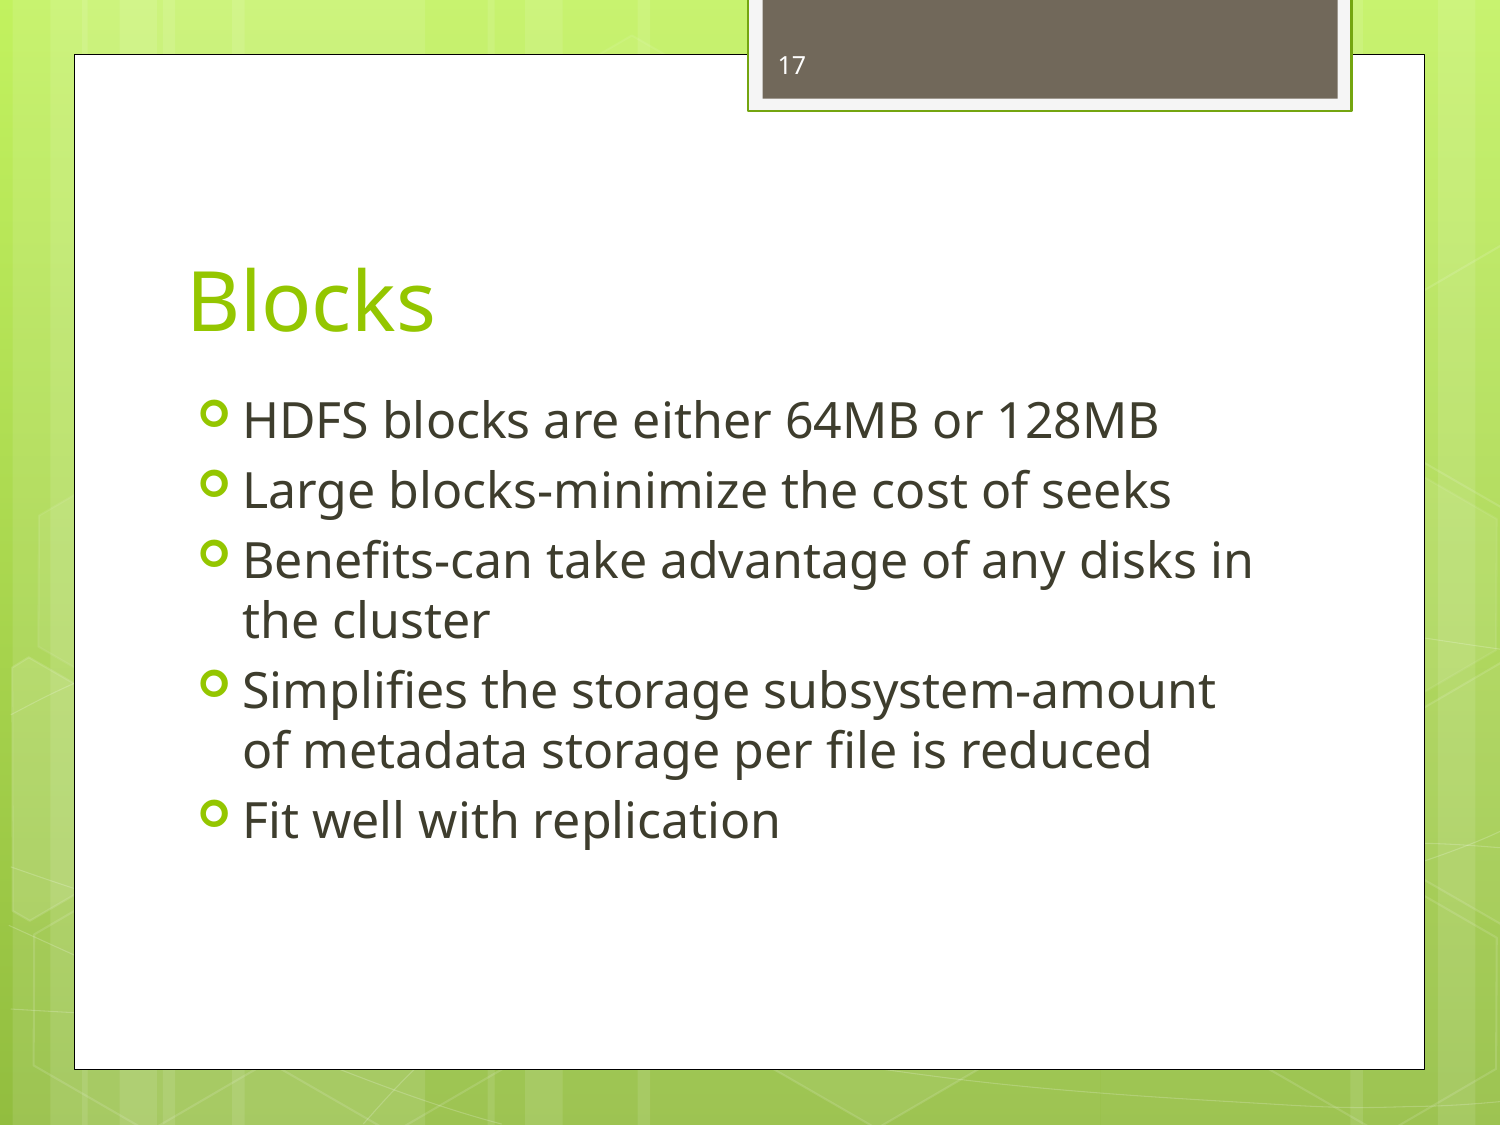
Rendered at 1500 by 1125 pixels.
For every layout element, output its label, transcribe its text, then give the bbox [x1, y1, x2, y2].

list HDFS blocks are either 64MB or 128MB Large blocks-minimize the cost of seeks Benefits-can take advantage of any disks in the cluster Simplifies the storage subsystem-amount of metadata storage per file is reduced Fit well with replication [171, 381, 1283, 957]
slide_number 17 [762, 36, 982, 97]
title Blocks [171, 168, 1324, 357]
